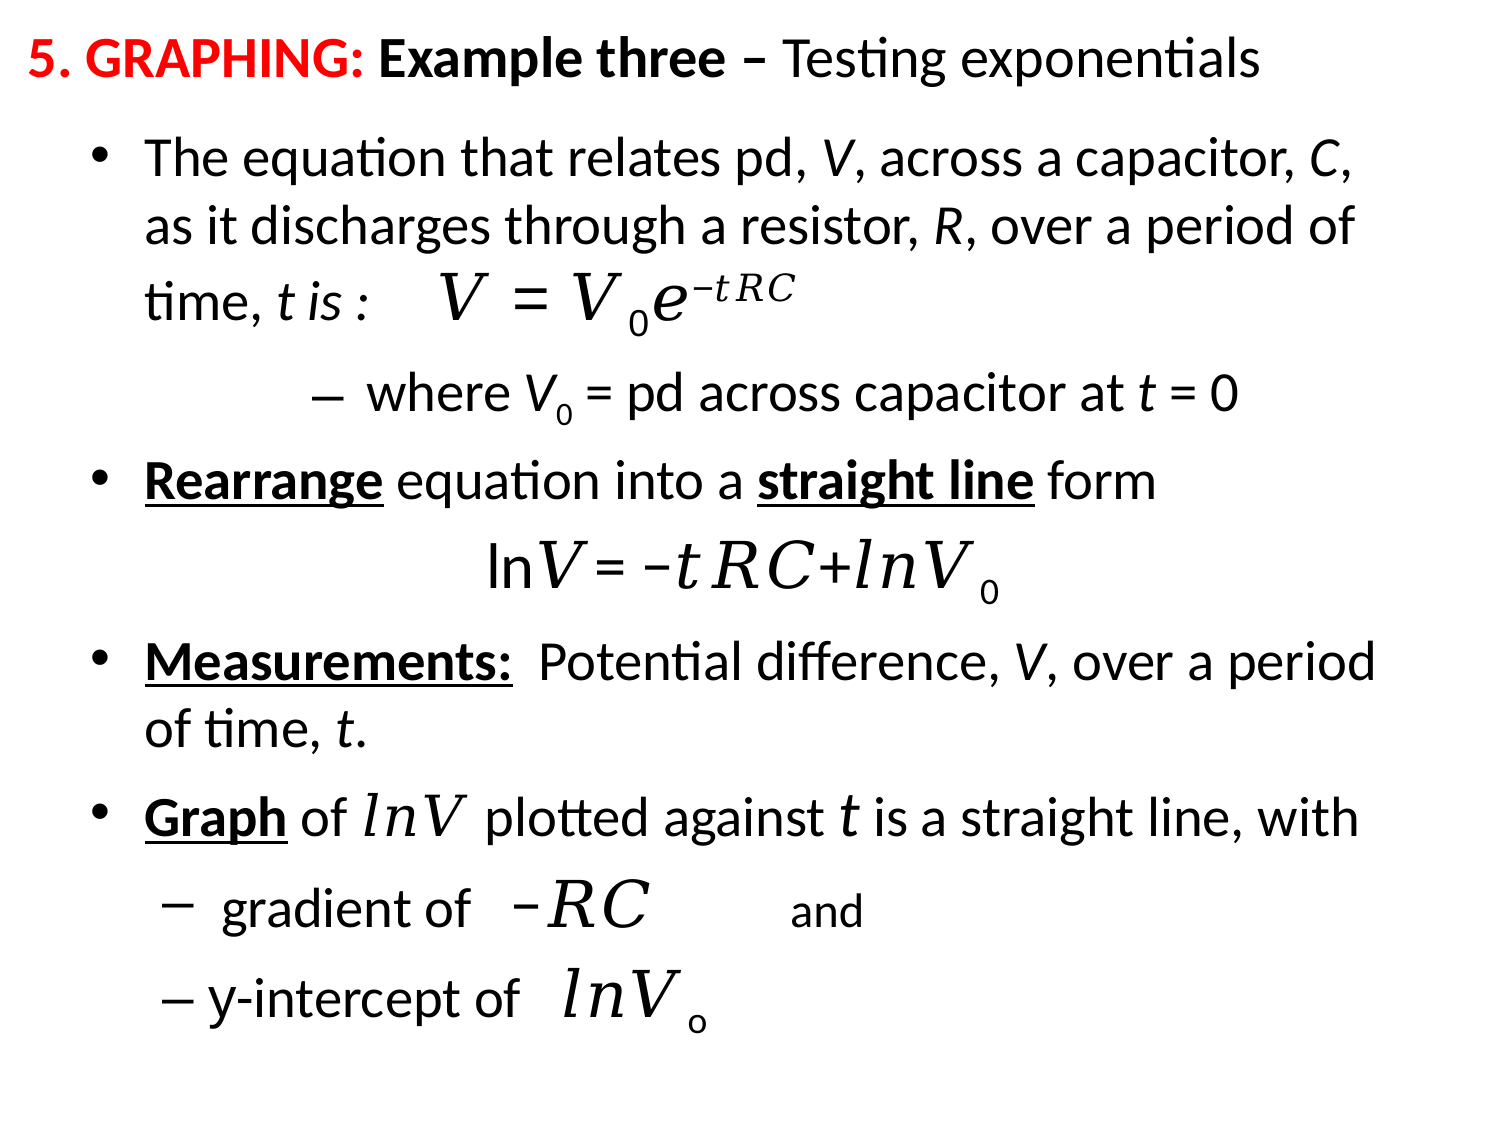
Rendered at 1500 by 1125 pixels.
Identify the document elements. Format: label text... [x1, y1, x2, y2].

title 5. GRAPHING: Example three – Testing exponentials [12, 7, 1338, 100]
list The equation that relates pd, V, across a capacitor, C, as it discharges through a resistor, R, over a period of time, t is : 𝑉 = 𝑉0𝑒−𝑡𝑅𝐶 where V0 = pd across capacitor at t = 0 Rearrange equation into a straight line form ln𝑉= −𝑡𝑅𝐶+𝑙𝑛𝑉0 Measurements: Potential difference, V, over a period of time, t. Graph of 𝑙𝑛𝑉 plotted against t is a straight line, with gradient of −𝑅𝐶 and y-intercept of 𝑙𝑛𝑉o [75, 112, 1425, 1050]
